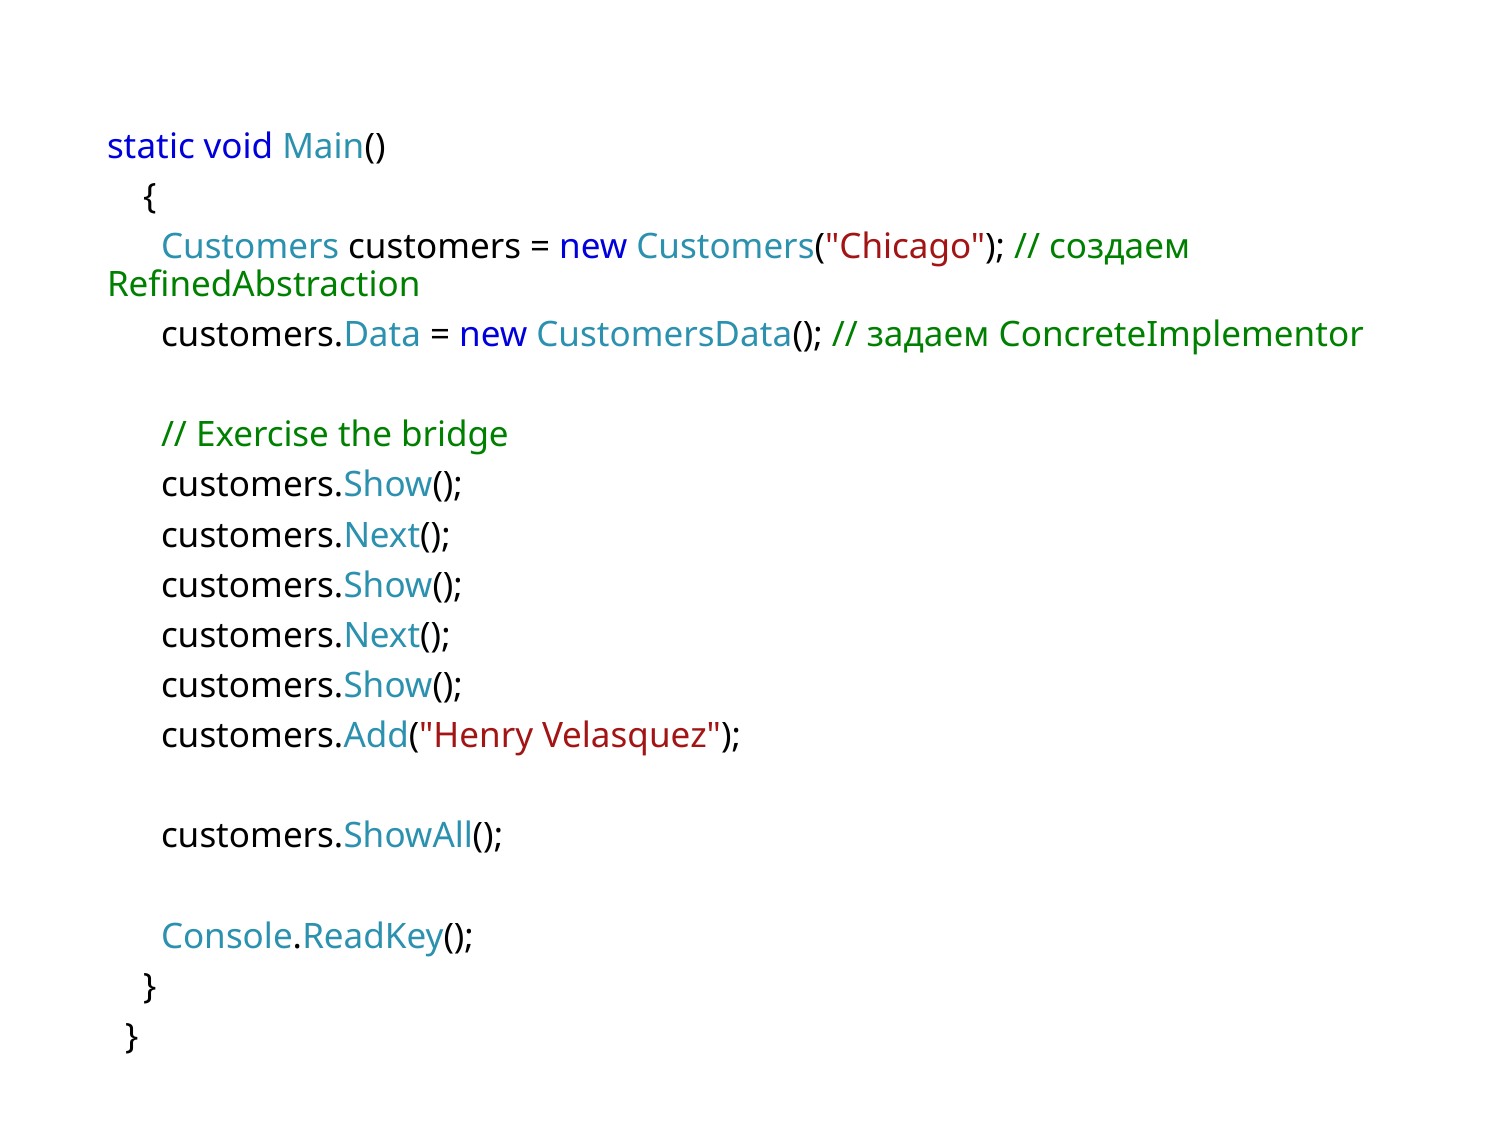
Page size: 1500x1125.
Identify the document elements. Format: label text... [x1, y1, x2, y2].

list static void Main() { Customers customers = new Customers("Chicago"); // создаем RefinedAbstraction customers.Data = new CustomersData(); // задаем ConcreteImplementor // Exercise the bridge customers.Show(); customers.Next(); customers.Show(); customers.Next(); customers.Show(); customers.Add("Henry Velasquez"); customers.ShowAll(); Console.ReadKey(); } } [92, 120, 1386, 1097]
